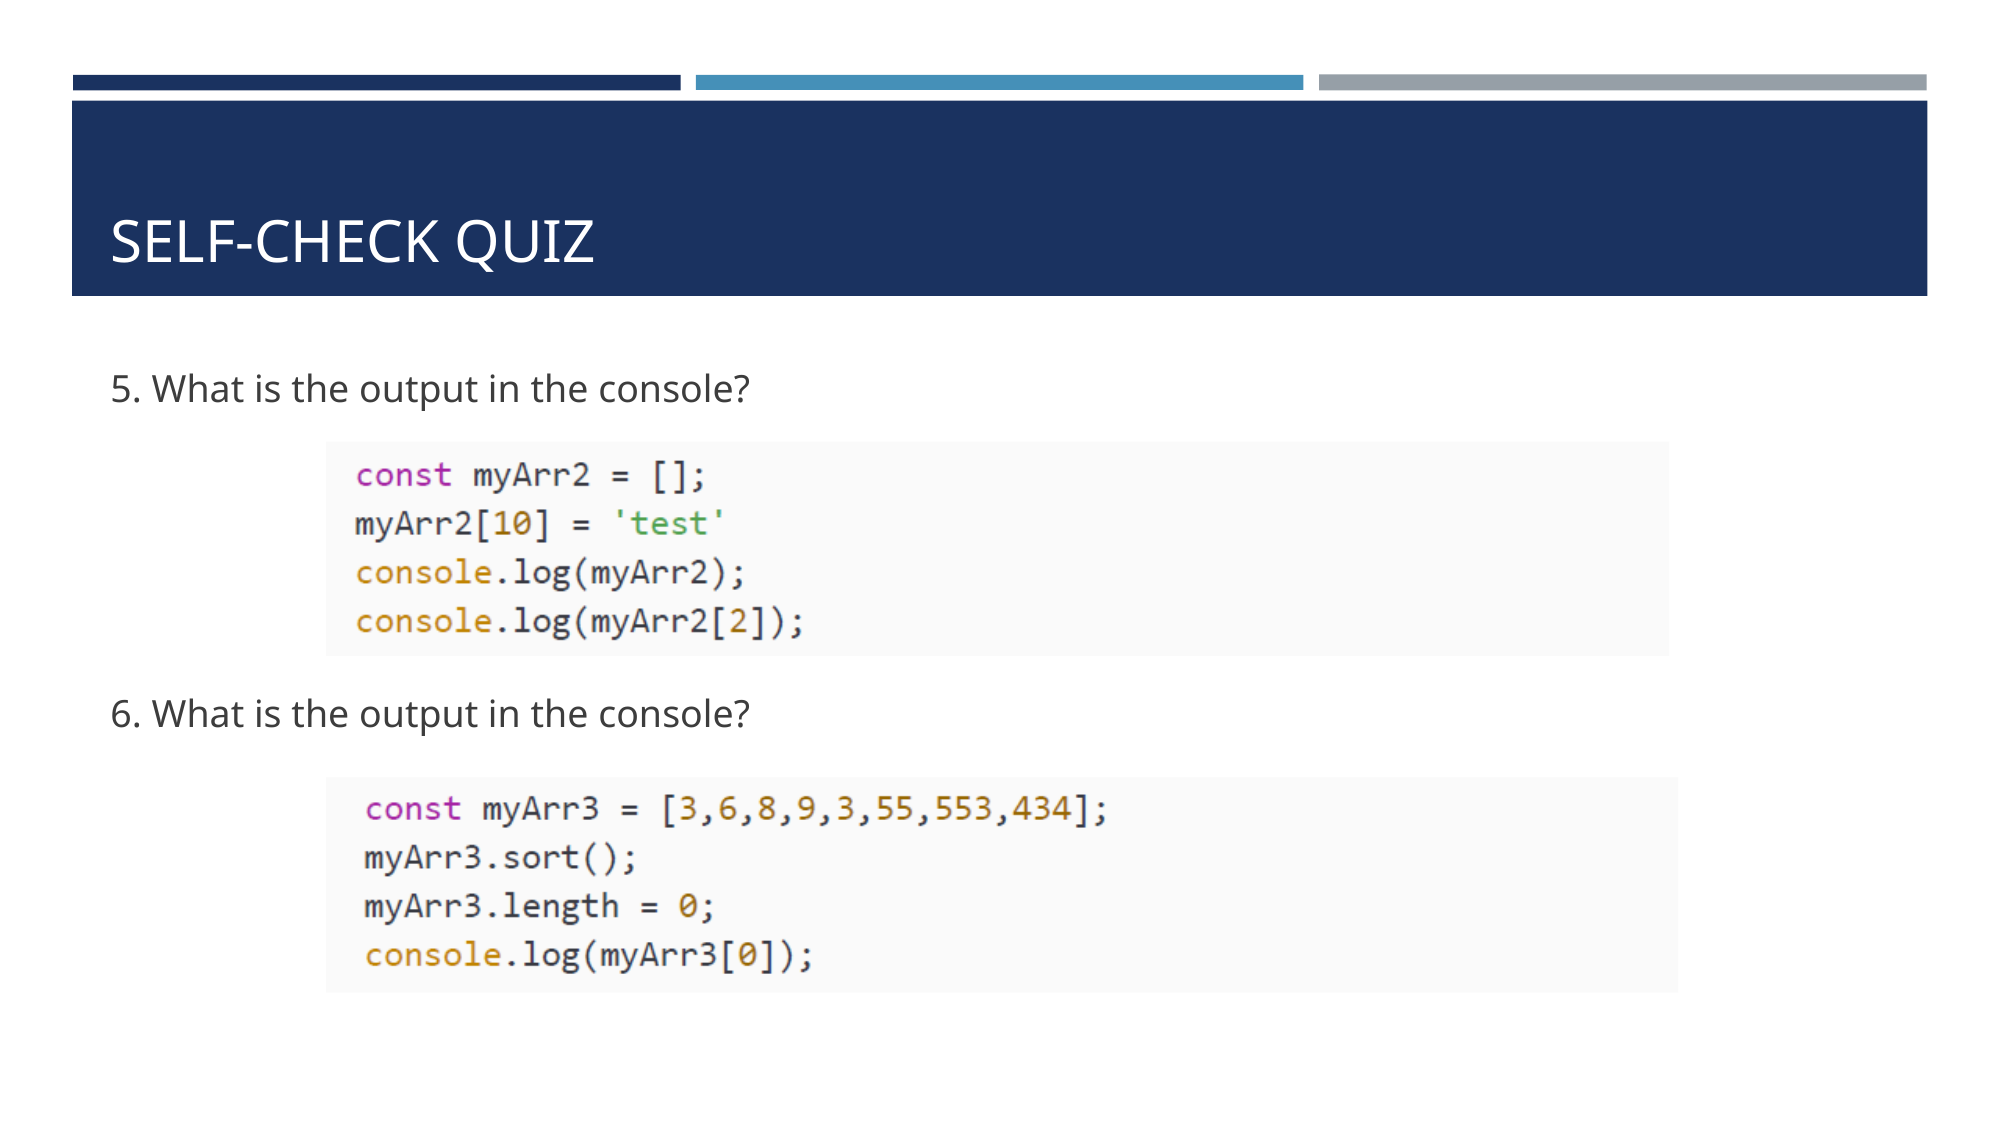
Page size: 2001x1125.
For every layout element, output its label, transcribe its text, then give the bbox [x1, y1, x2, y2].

picture [326, 776, 1683, 996]
title SELF-CHECK QUIZ [95, 115, 1905, 282]
picture [326, 439, 1674, 656]
list 5. What is the output in the console? 6. What is the output in the console? [95, 357, 1905, 1074]
